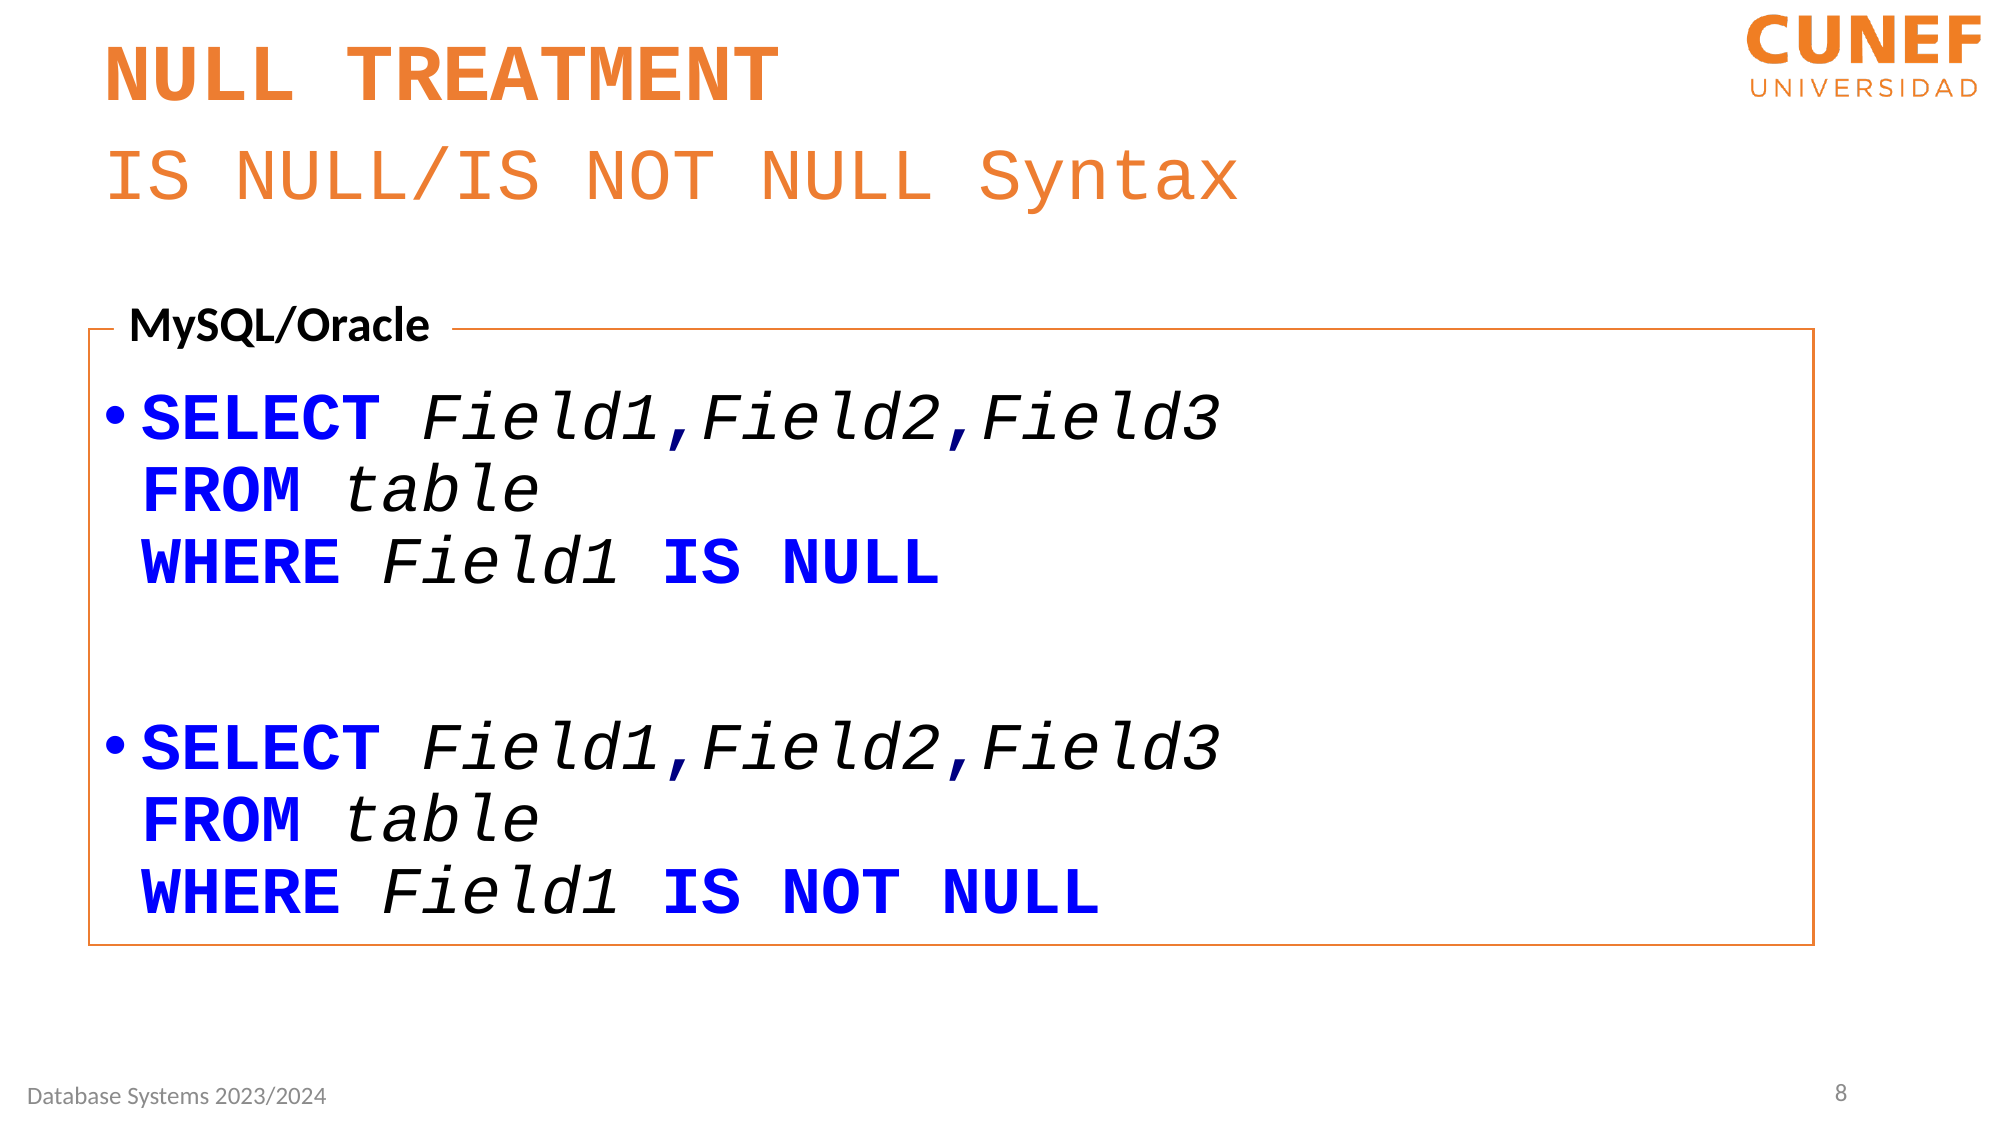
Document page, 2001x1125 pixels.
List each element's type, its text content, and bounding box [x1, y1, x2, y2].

slide_number 8 [1412, 1062, 1863, 1122]
text_box IS NULL/IS NOT NULL Syntax [88, 124, 1847, 228]
picture [1744, 12, 1981, 97]
text_box NULL TREATMENT [88, 22, 1847, 124]
text_box MySQL/Oracle [113, 283, 453, 359]
footer Database Systems 2023/2024 [11, 1065, 343, 1125]
list SELECT Field1,Field2,Field3 FROM table WHERE Field1 IS NULL SELECT Field1,Field2,Field3 FROM table WHERE Field1 IS NOT NULL [88, 328, 1815, 946]
